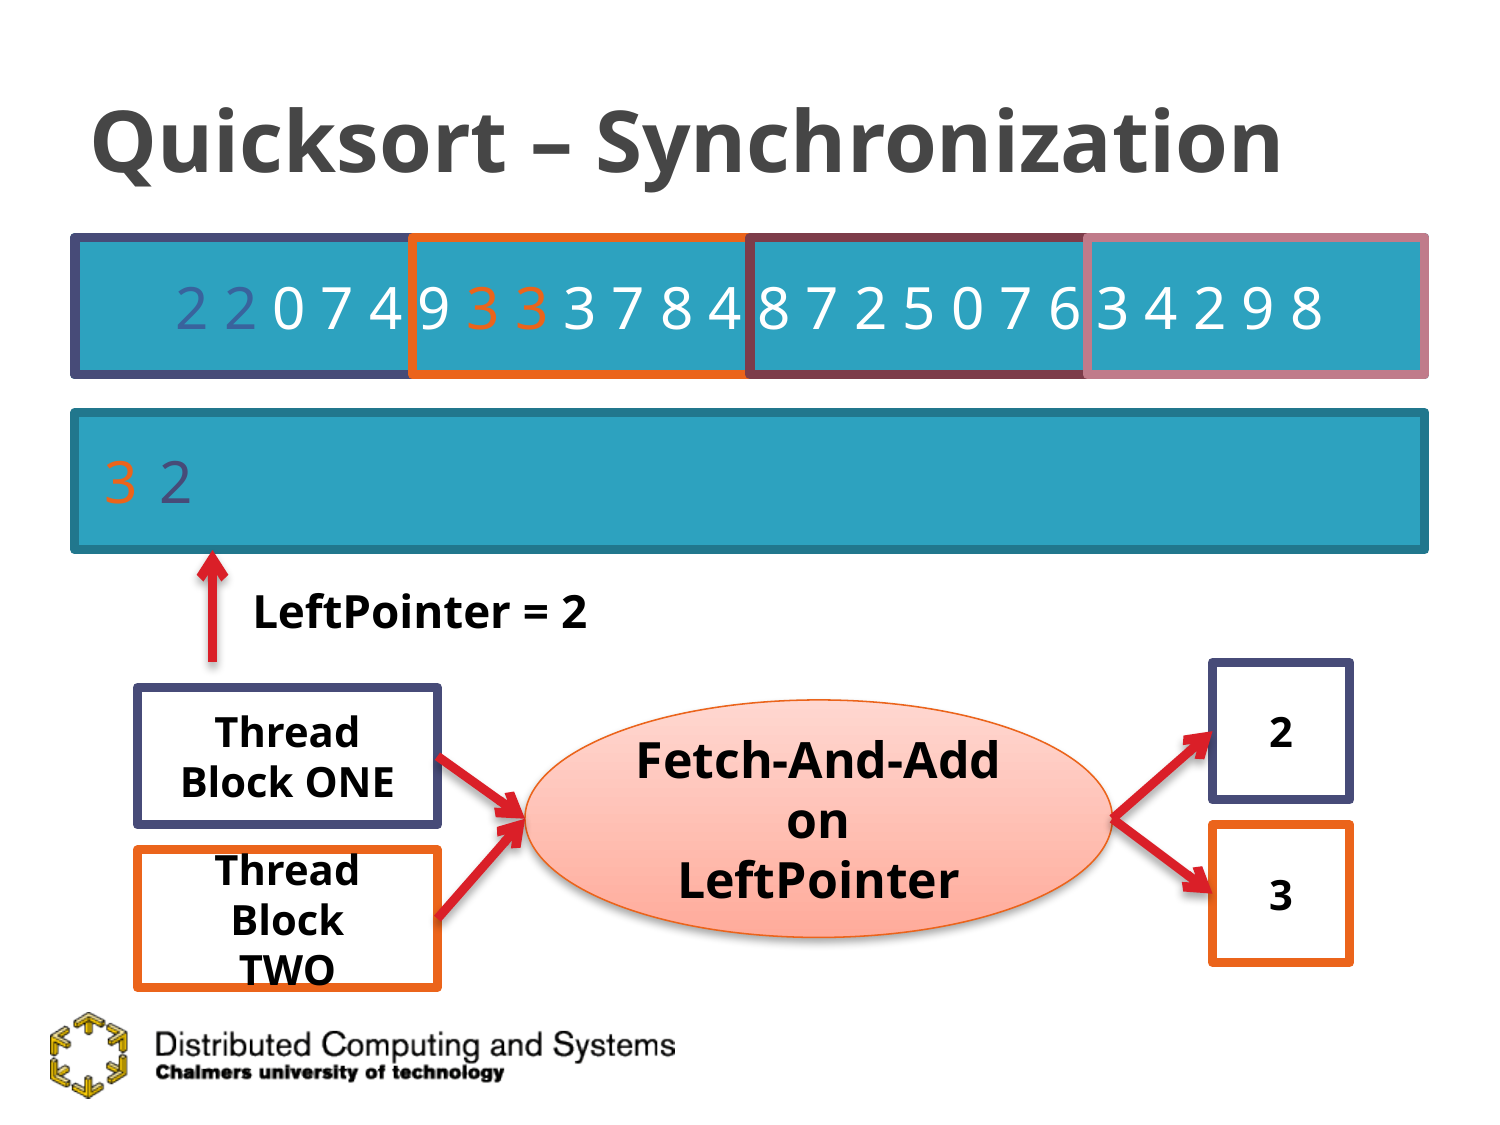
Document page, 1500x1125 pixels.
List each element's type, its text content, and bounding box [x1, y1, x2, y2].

text_box LeftPointer = 2 [237, 575, 725, 645]
text_box [408, 233, 747, 379]
text_box [745, 233, 1085, 379]
text_box Thread Block TWO [133, 845, 442, 992]
text_box [70, 233, 410, 379]
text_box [1112, 818, 1213, 894]
text_box 2 [1208, 658, 1354, 804]
picture [50, 1012, 675, 1099]
title Quicksort – Synchronization [75, 45, 1425, 233]
text_box Fetch-And-Add on LeftPointer [531, 699, 1106, 939]
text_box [437, 818, 526, 919]
text_box [1083, 233, 1429, 379]
text_box 3 [89, 437, 144, 523]
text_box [1112, 730, 1213, 818]
text_box [70, 408, 1429, 554]
text_box 3 [1208, 820, 1354, 967]
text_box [437, 755, 526, 818]
text_box 2 [144, 437, 208, 523]
text_box Thread Block ONE [133, 683, 442, 829]
